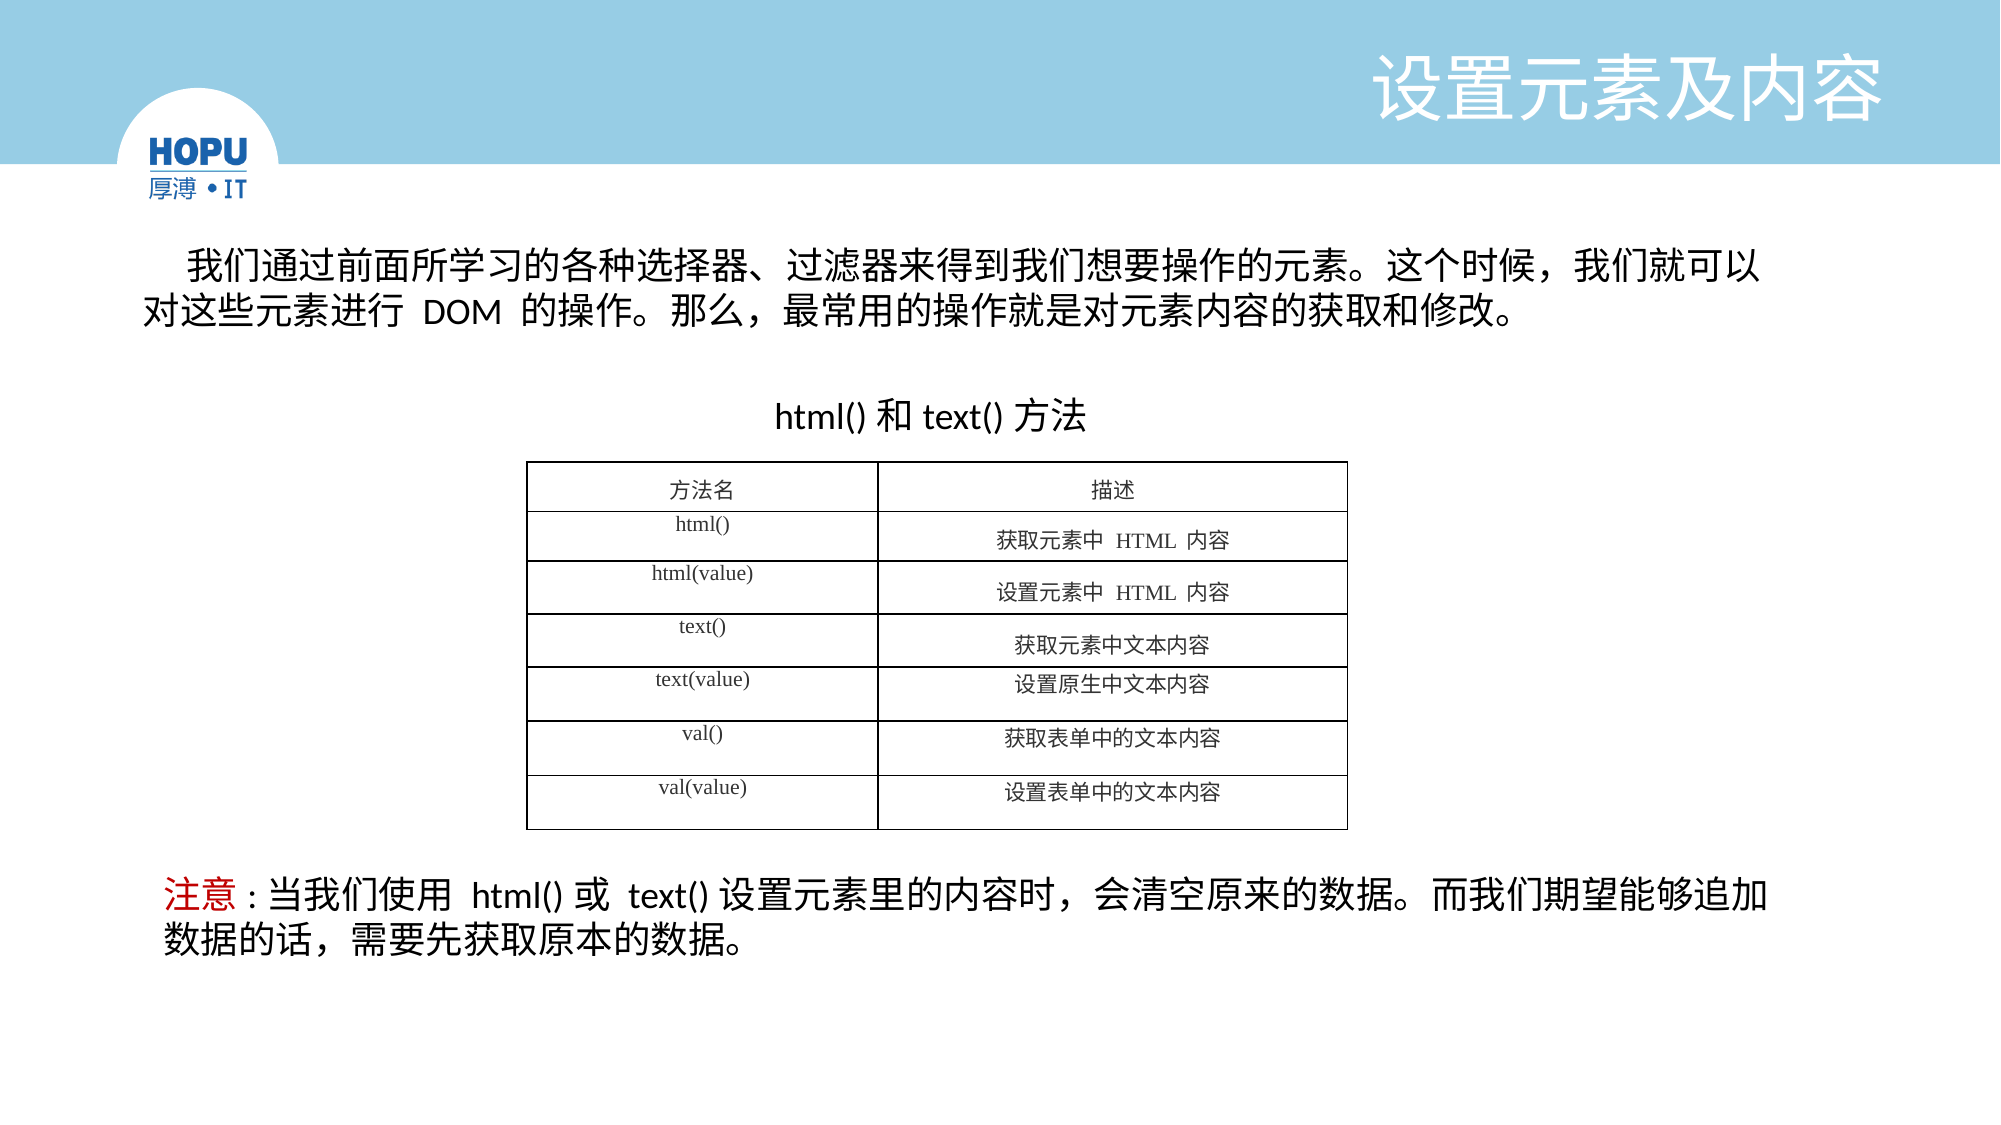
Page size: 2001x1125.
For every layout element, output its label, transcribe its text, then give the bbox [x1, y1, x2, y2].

text_box 我们通过前面所学习的各种选择器、过滤器来得到我们想要操作的元素。这个时候，我们就可以对这些元素进行 DOM 的操作。那么，最常用的操作就是对元素内容的获取和修改。 [921, 234, 1777, 385]
table_cell 设置原生中文本内容 [879, 668, 1347, 720]
text_box [0, 0, 2000, 75]
table_cell 设置元素中 HTML 内容 [879, 562, 1347, 613]
table_cell val() [528, 722, 877, 775]
list [921, 218, 1805, 365]
table_cell 获取元素中文本内容 [879, 615, 1347, 666]
table_cell 获取表单中的文本内容 [879, 722, 1347, 775]
text_box 注意:当我们使用 html()或 text()设置元素里的内容时，会清空原来的数据。而我们期望能够追加数据的话，需要先获取原本的数据。 [148, 863, 1798, 1013]
table_cell 获取元素中 HTML 内容 [879, 512, 1347, 560]
text_box html()和text()方法 [508, 384, 1354, 445]
table_header 描述 [879, 463, 1347, 511]
table_header 方法名 [528, 463, 877, 511]
table_cell html(value) [528, 562, 877, 613]
title 设置元素及内容 [99, 75, 1900, 139]
table_cell val(value) [528, 776, 877, 829]
table_cell html() [528, 512, 877, 560]
table_cell text(value) [528, 668, 877, 720]
table_cell 设置表单中的文本内容 [879, 776, 1347, 829]
text_box [97, 107, 921, 452]
table_cell text() [528, 615, 877, 666]
